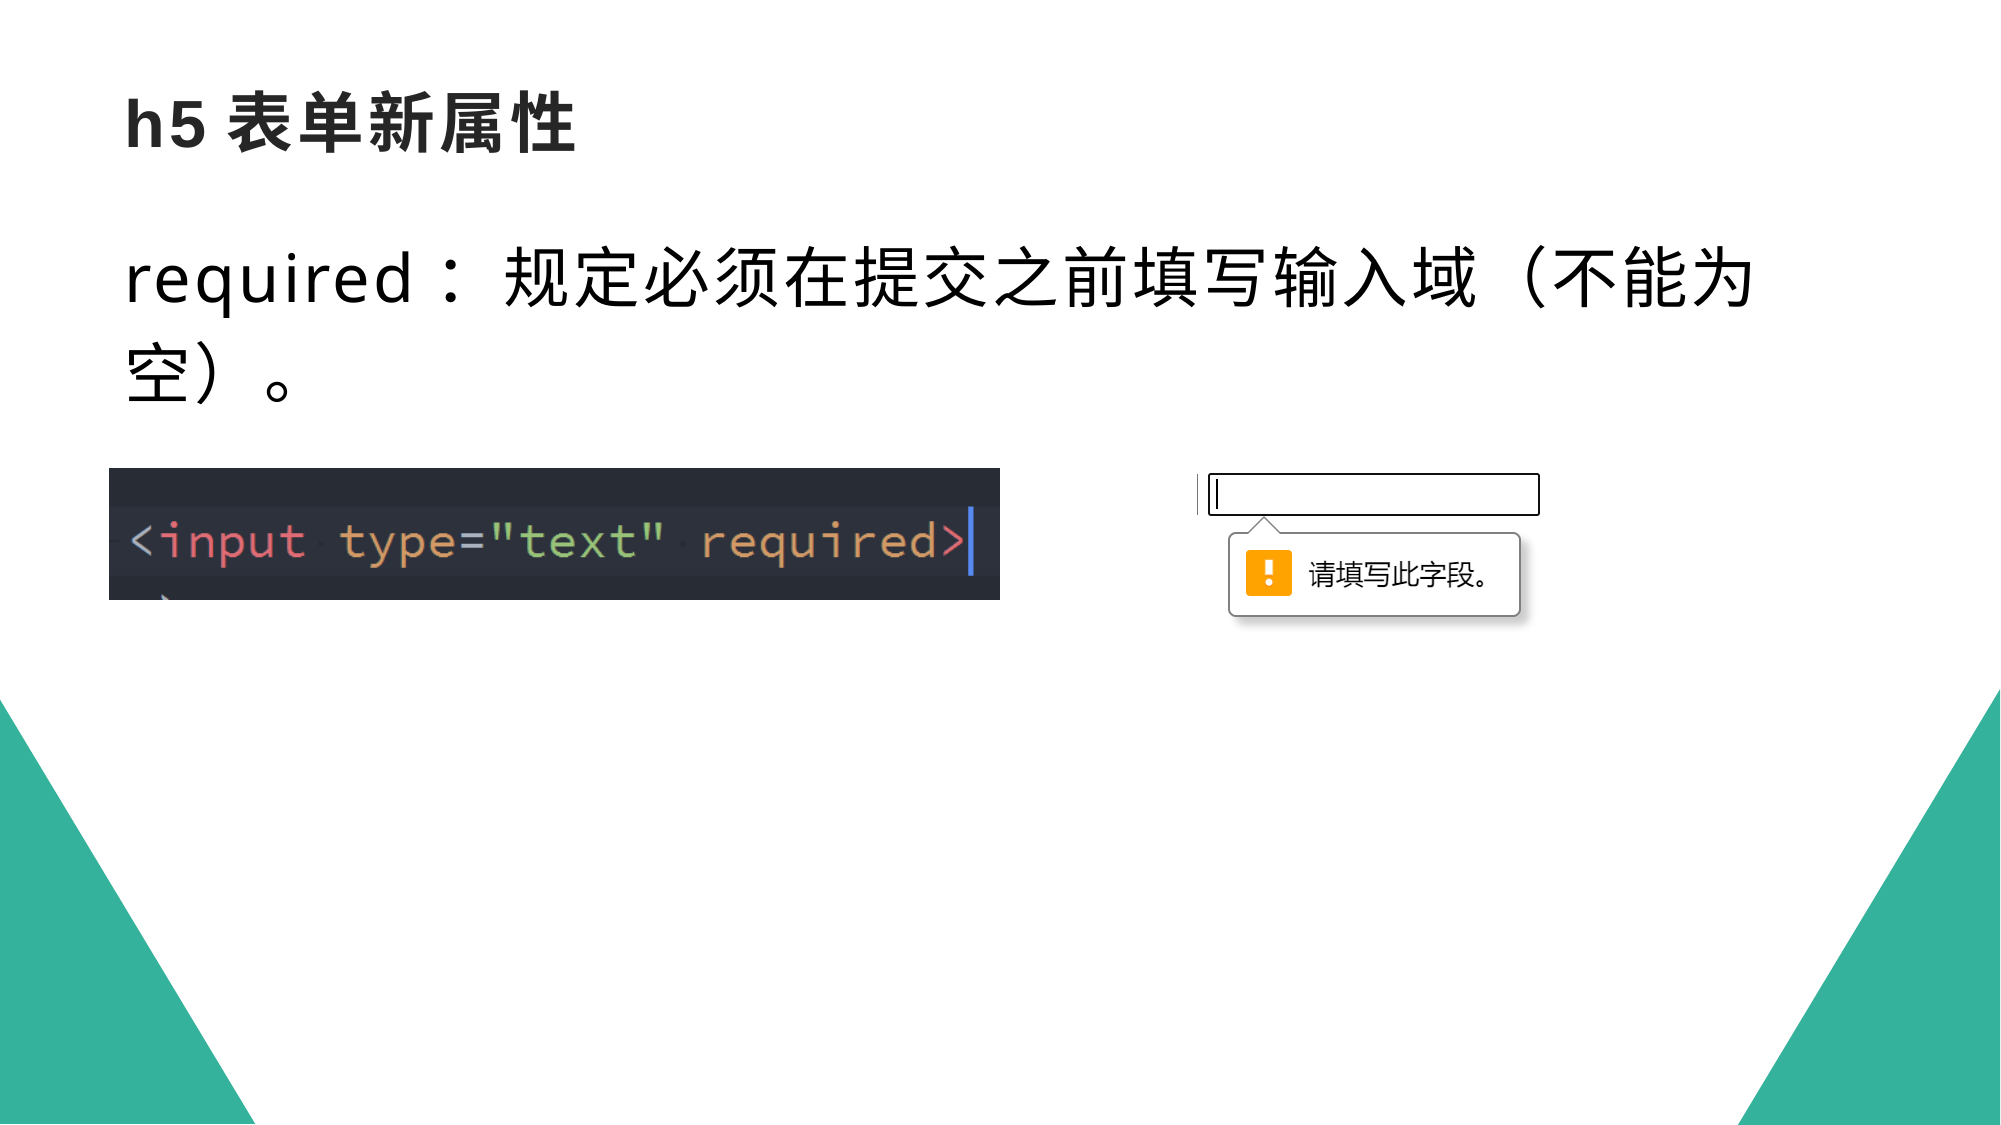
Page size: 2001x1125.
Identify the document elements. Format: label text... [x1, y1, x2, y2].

picture [1197, 433, 1548, 634]
title h5表单新属性 [109, 72, 1891, 146]
picture [109, 468, 1000, 600]
list required：规定必须在提交之前填写输入域（不能为空）。 [109, 211, 1869, 1041]
